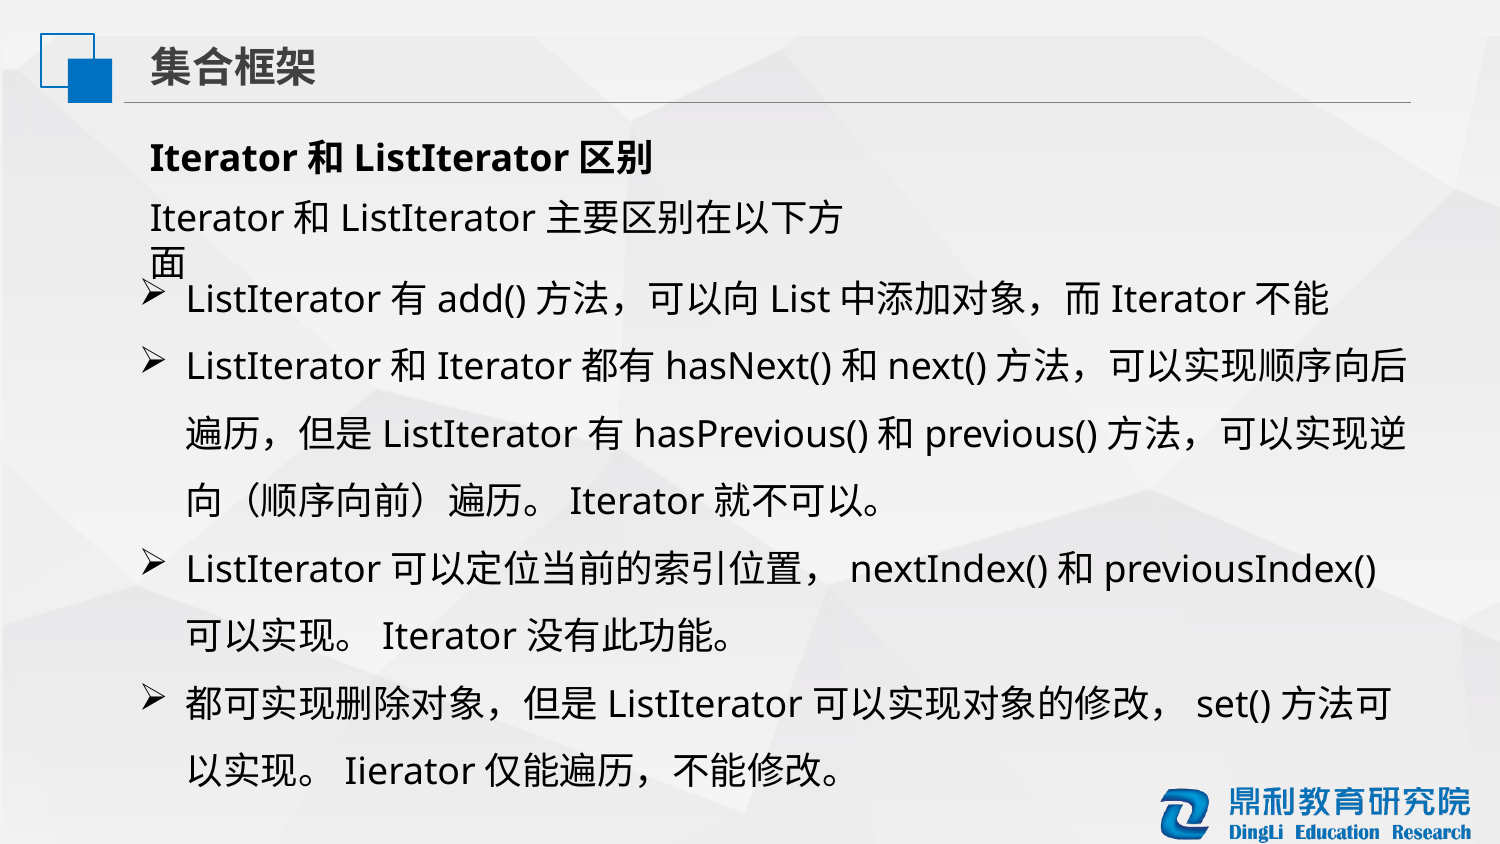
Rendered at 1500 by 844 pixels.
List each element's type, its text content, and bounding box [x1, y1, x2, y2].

text_box Iterator和ListIterator区别 [135, 126, 887, 187]
picture [42, 36, 93, 86]
text_box Iterator和ListIterator主要区别在以下方面 [135, 187, 887, 244]
text_box ListIterator有add()方法，可以向List中添加对象，而Iterator不能 ListIterator和Iterator都有hasNext()和next()方法，可以实现顺序向后遍历，但是ListIterator有hasPrevious()和previous()方法，可以实现逆向（顺序向前）遍历。Iterator就不可以。 ListIterator可以定位当前的索引位置，nextIndex()和previousIndex()可以实现。Iterator没有此功能。 都可实现删除对象，但是ListIterator可以实现对象的修改，set()方法可以实现。Iierator仅能遍历，不能修改。 [123, 244, 1435, 800]
text_box 集合框架 [135, 33, 333, 99]
picture [2, 36, 1500, 844]
